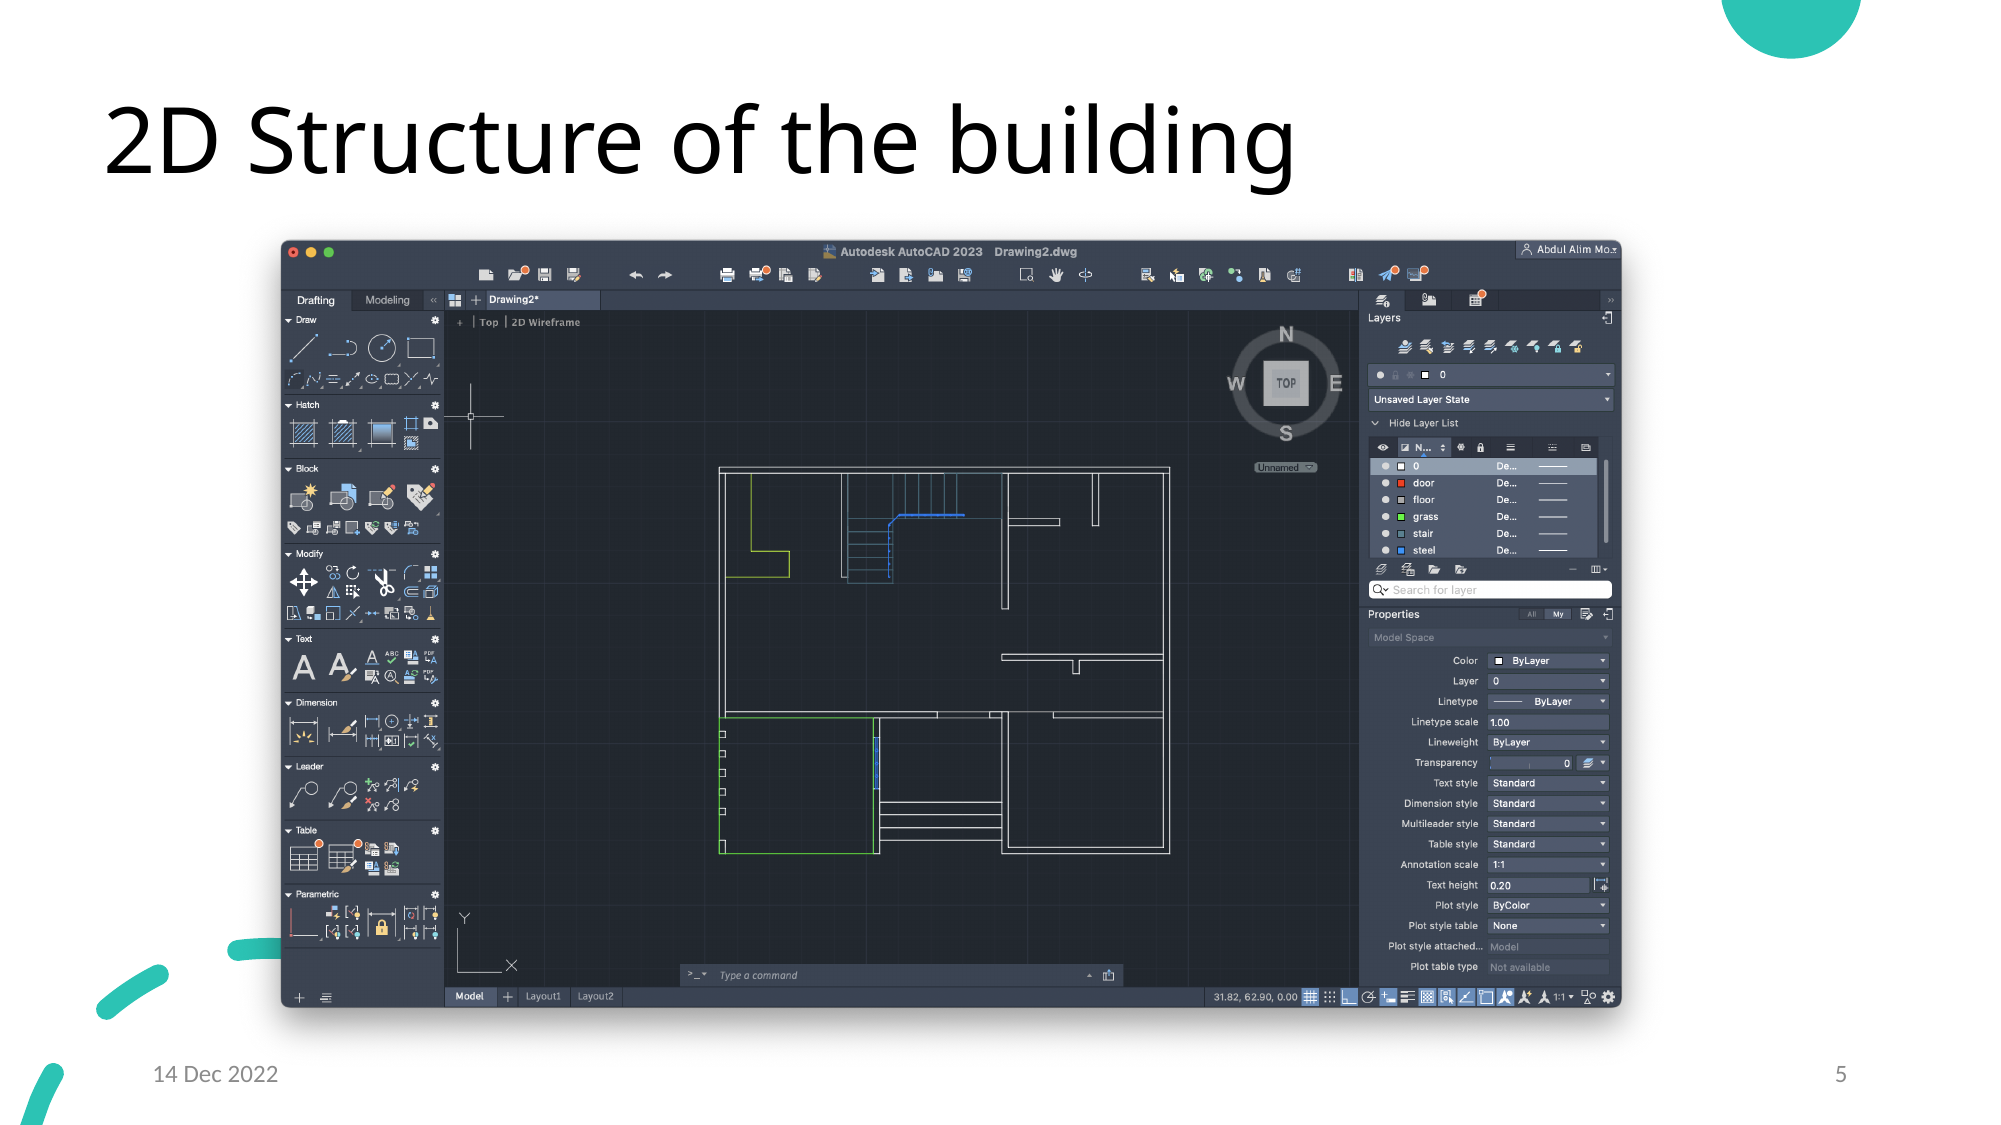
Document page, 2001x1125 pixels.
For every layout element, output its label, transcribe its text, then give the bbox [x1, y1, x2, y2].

slide_number 5 [1412, 1042, 1863, 1103]
picture [231, 206, 1671, 1073]
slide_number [137, 1042, 588, 1103]
title 2D Structure of the building [88, 59, 1814, 229]
